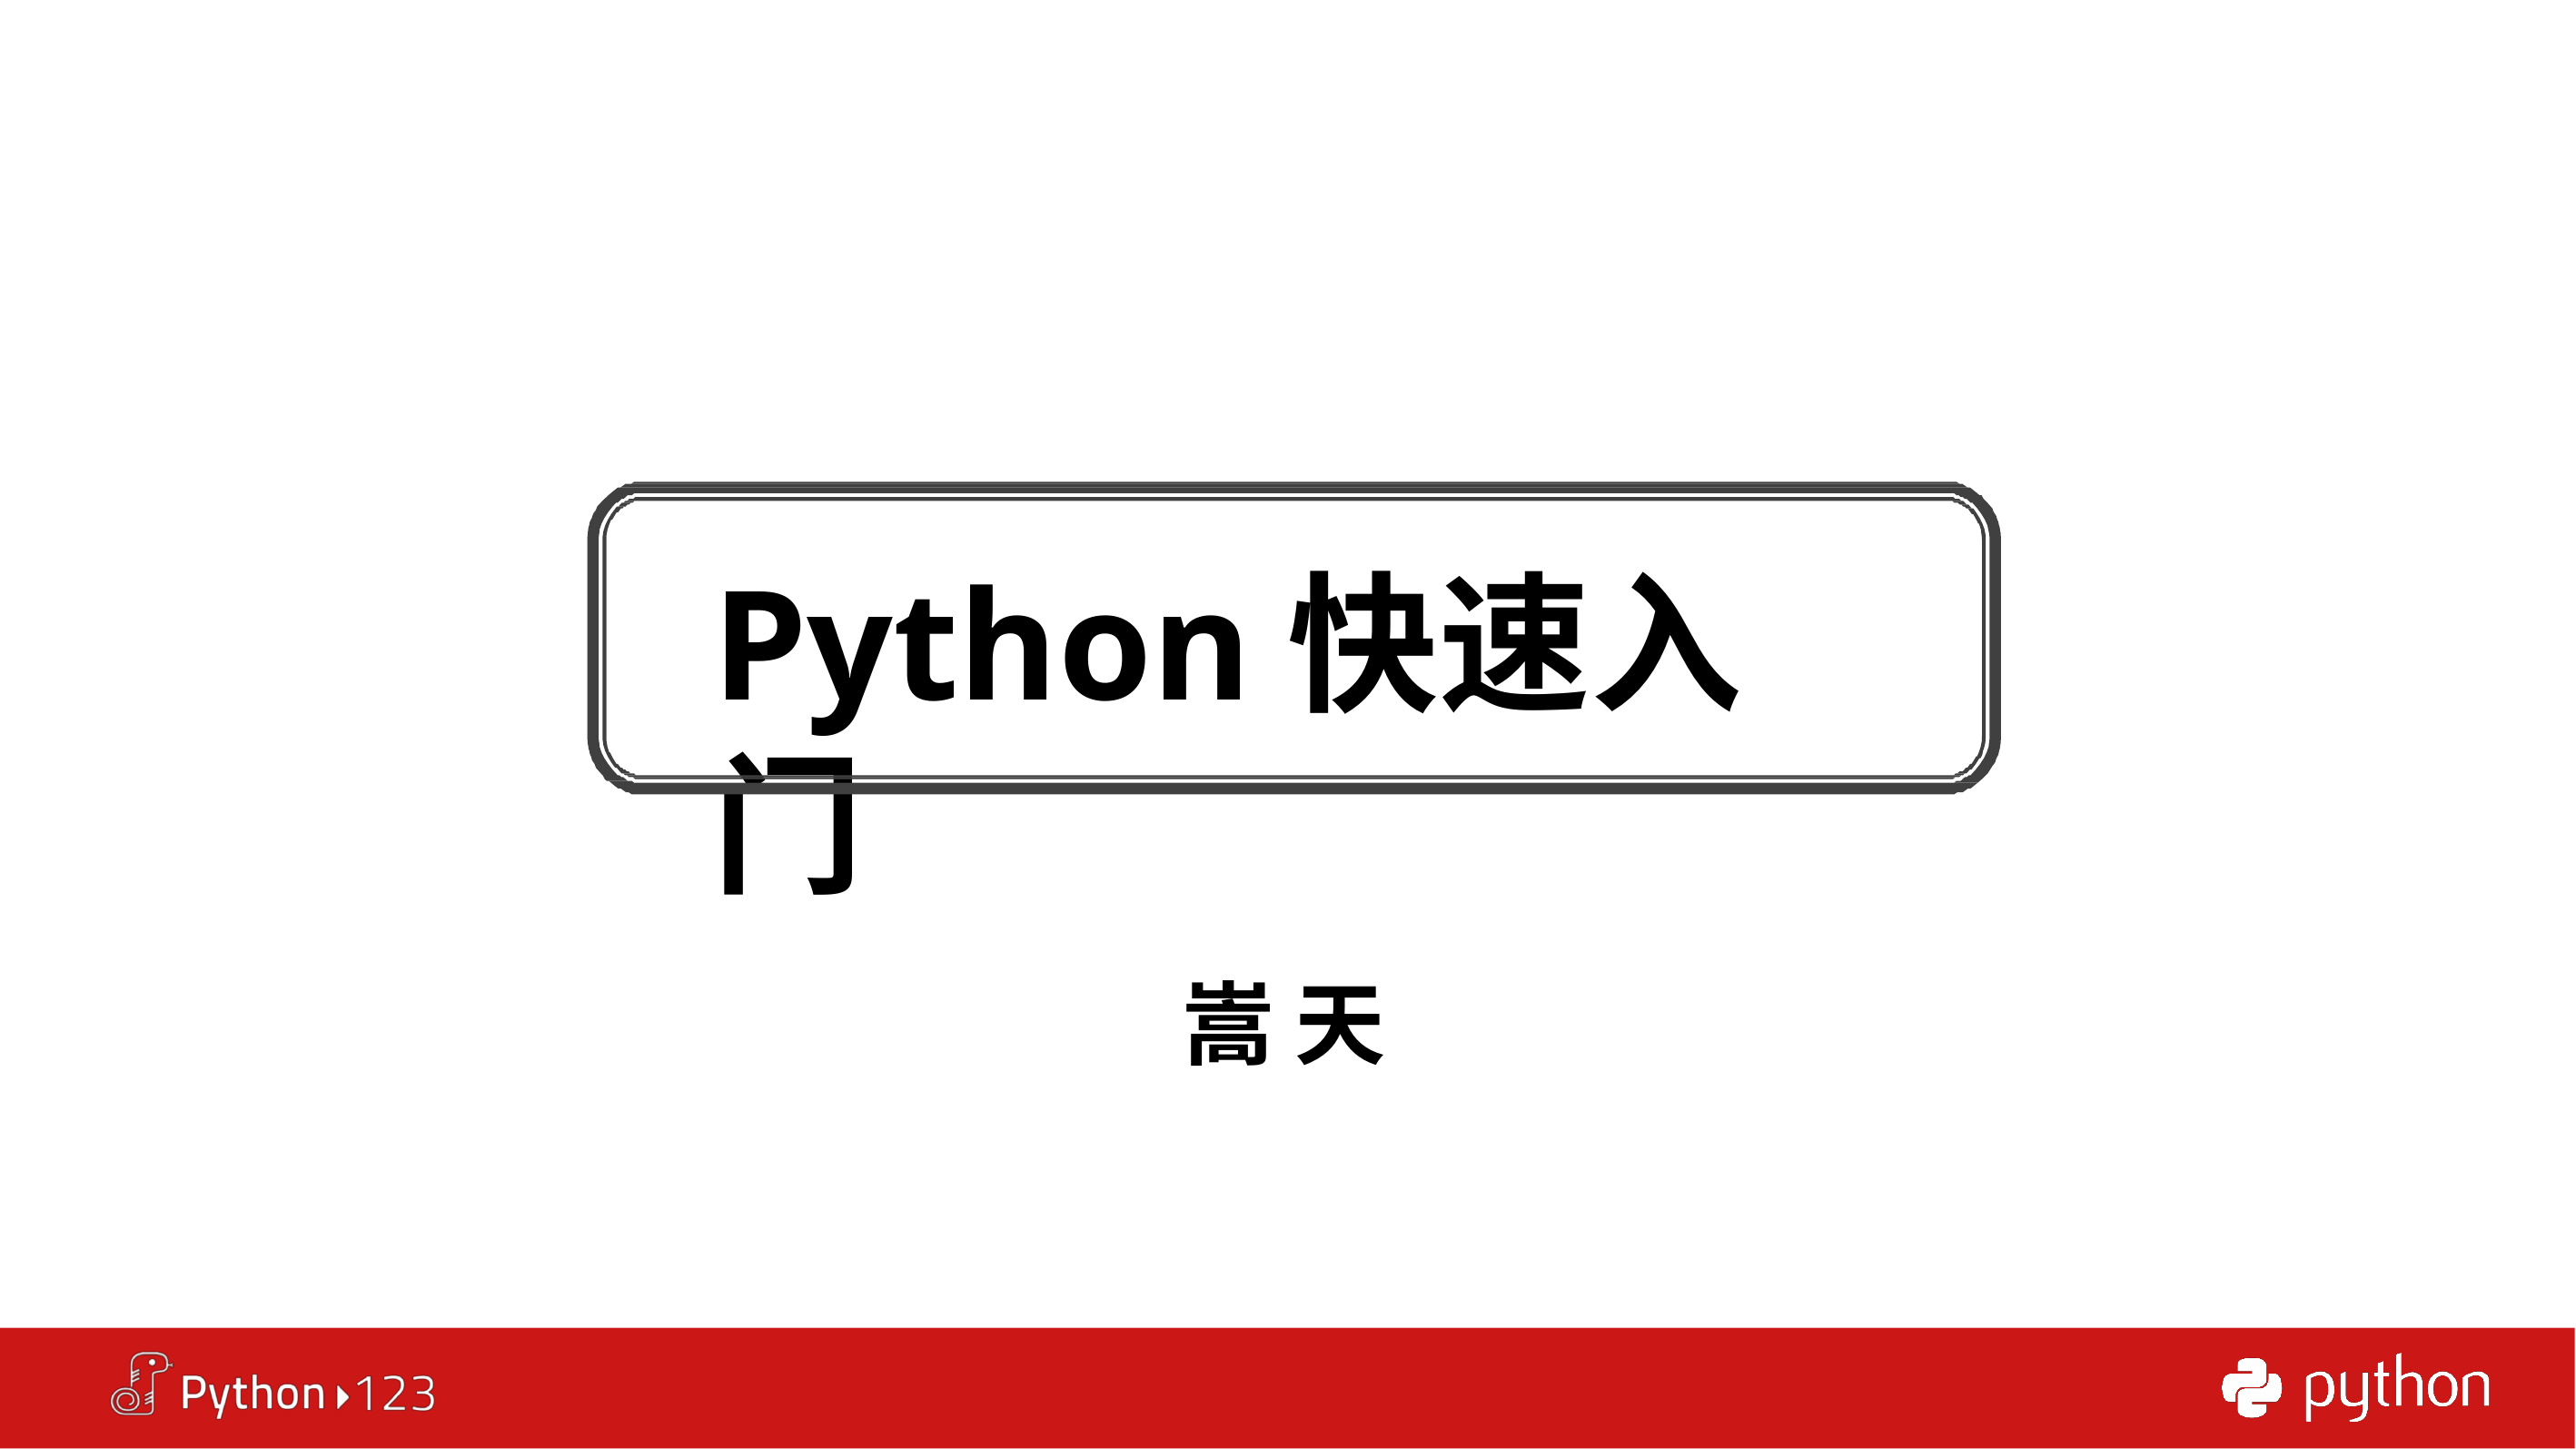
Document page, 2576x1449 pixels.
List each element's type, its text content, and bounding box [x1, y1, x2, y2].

text_box [2300, 1347, 2494, 1422]
text_box 嵩 天 [1181, 965, 1394, 1077]
text_box [587, 481, 2001, 795]
text_box [0, 1327, 2575, 1449]
text_box [2219, 1354, 2287, 1422]
text_box Python快速入门 [710, 795, 1865, 912]
text_box [100, 1328, 449, 1426]
text_box Python快速入门 [710, 546, 1865, 775]
